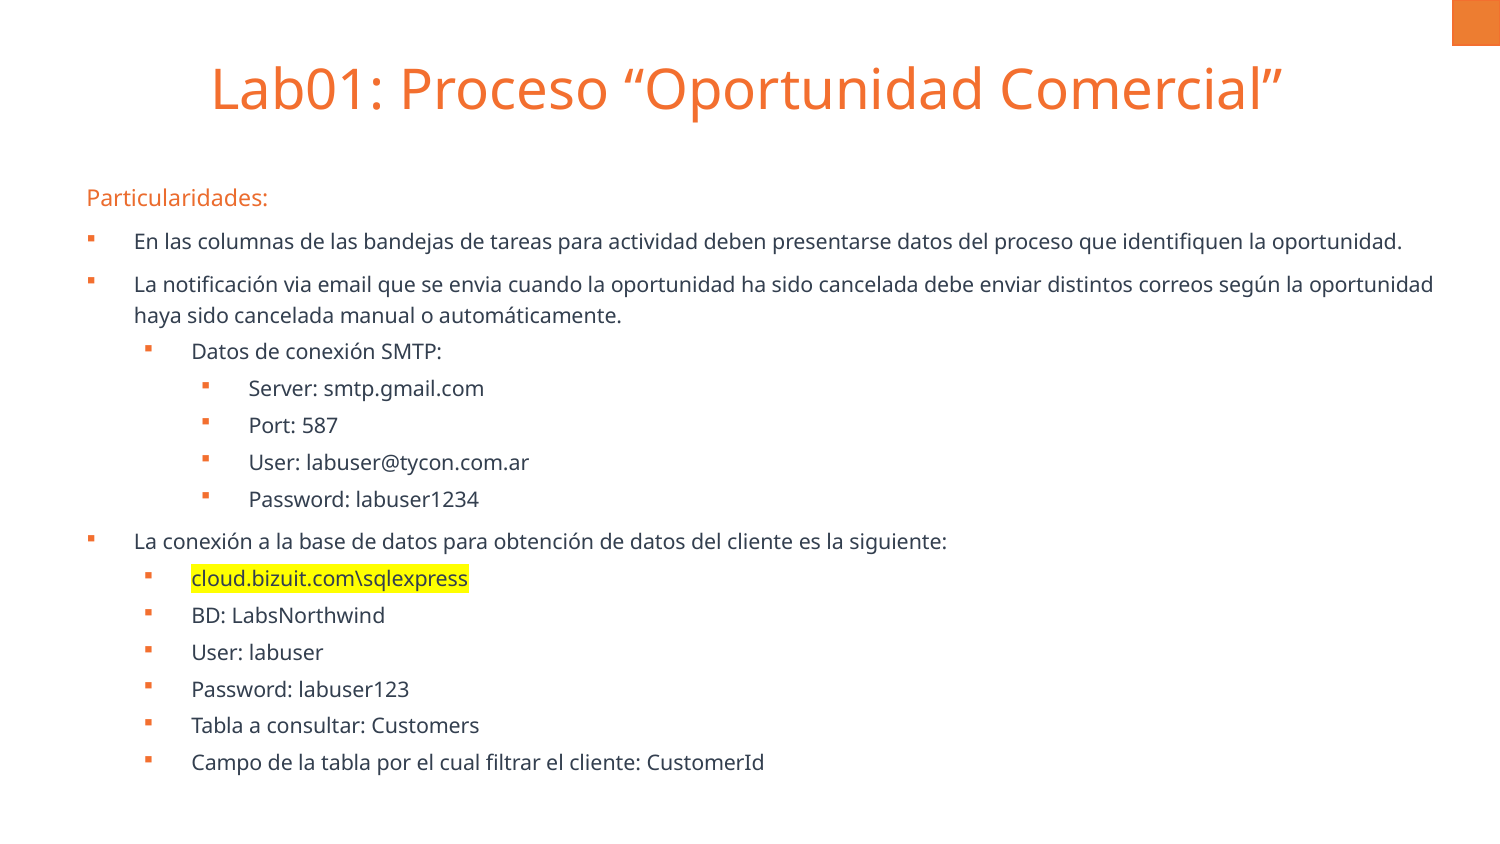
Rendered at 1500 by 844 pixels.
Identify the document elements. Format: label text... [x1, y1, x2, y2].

list Particularidades: En las columnas de las bandejas de tareas para actividad deben presentarse datos del proceso que identifiquen la oportunidad. La notificación via email que se envia cuando la oportunidad ha sido cancelada debe enviar distintos correos según la oportunidad haya sido cancelada manual o automáticamente. Datos de conexión SMTP: Server: smtp.gmail.com Port: 587 User: labuser@tycon.com.ar Password: labuser1234 La conexión a la base de datos para obtención de datos del cliente es la siguiente: cloud.bizuit.com\sqlexpress BD: LabsNorthwind User: labuser Password: labuser123 Tabla a consultar: Customers Campo de la tabla por el cual filtrar el cliente: CustomerId [75, 171, 1450, 782]
list Lab01: Proceso “Oportunidad Comercial” [137, 34, 1356, 110]
